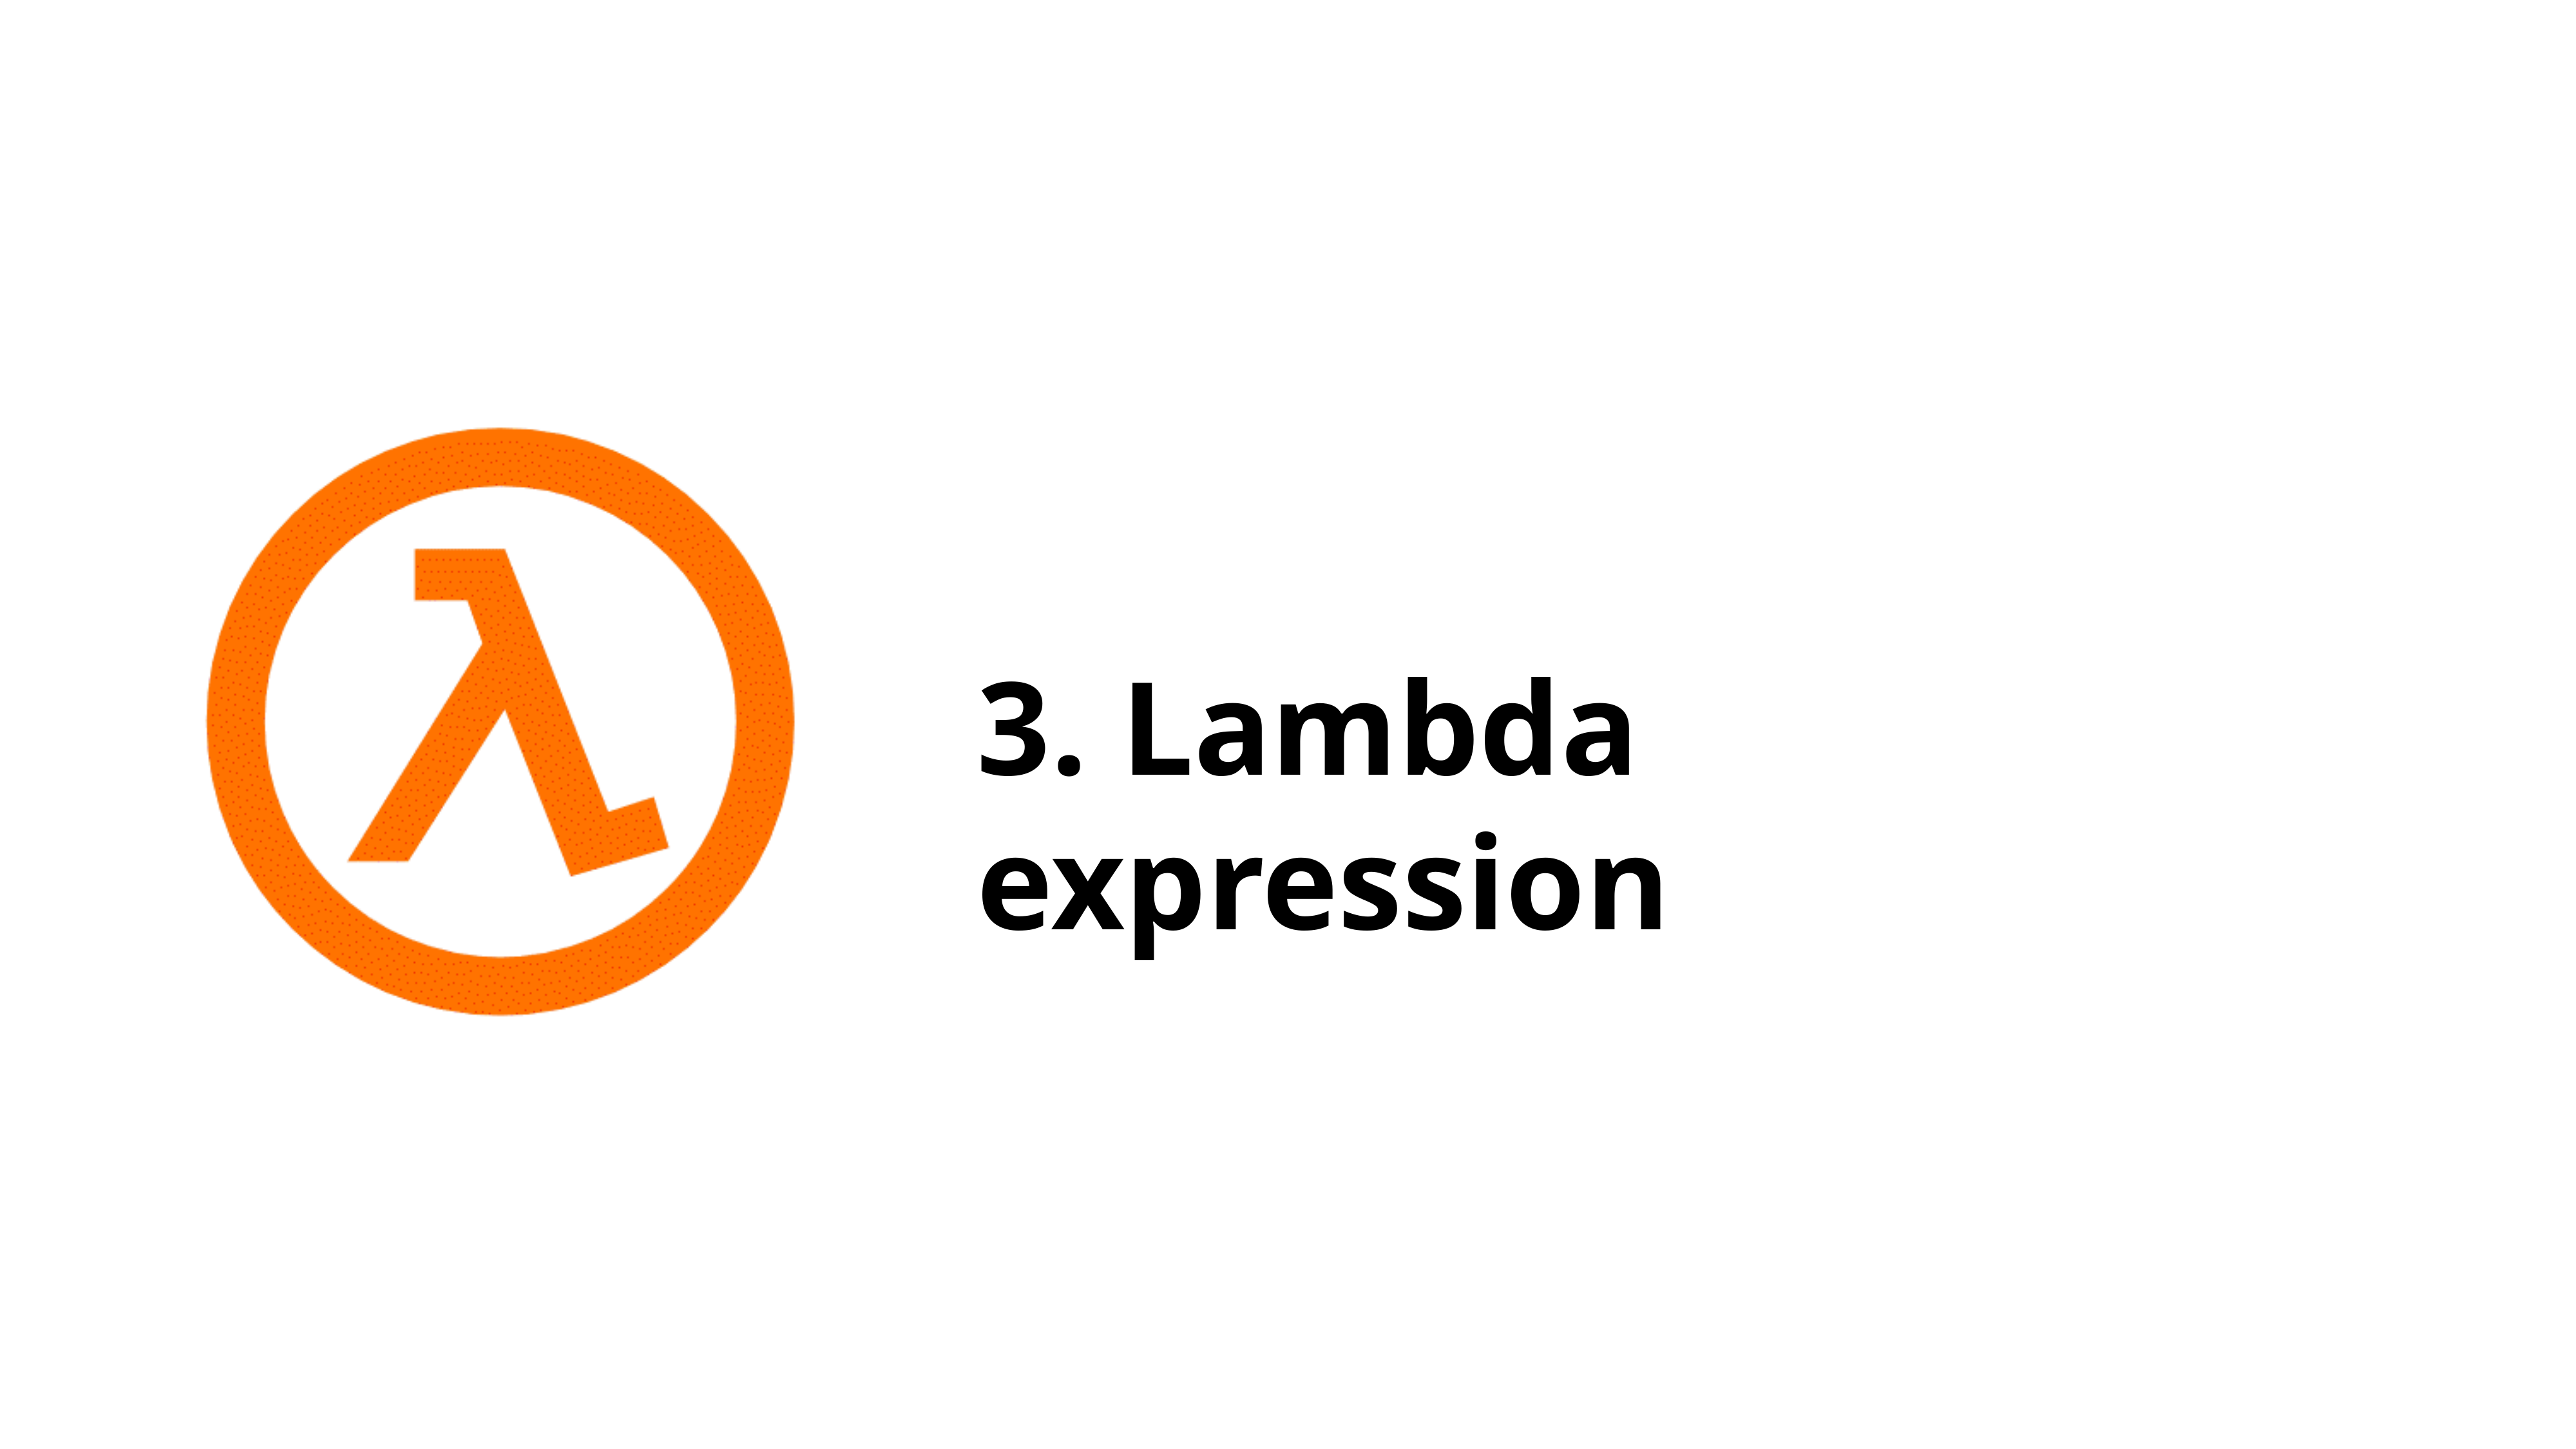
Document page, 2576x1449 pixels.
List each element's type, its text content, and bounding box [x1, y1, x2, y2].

picture [189, 413, 816, 1036]
text_box 3. Lambda expression [967, 641, 2342, 960]
